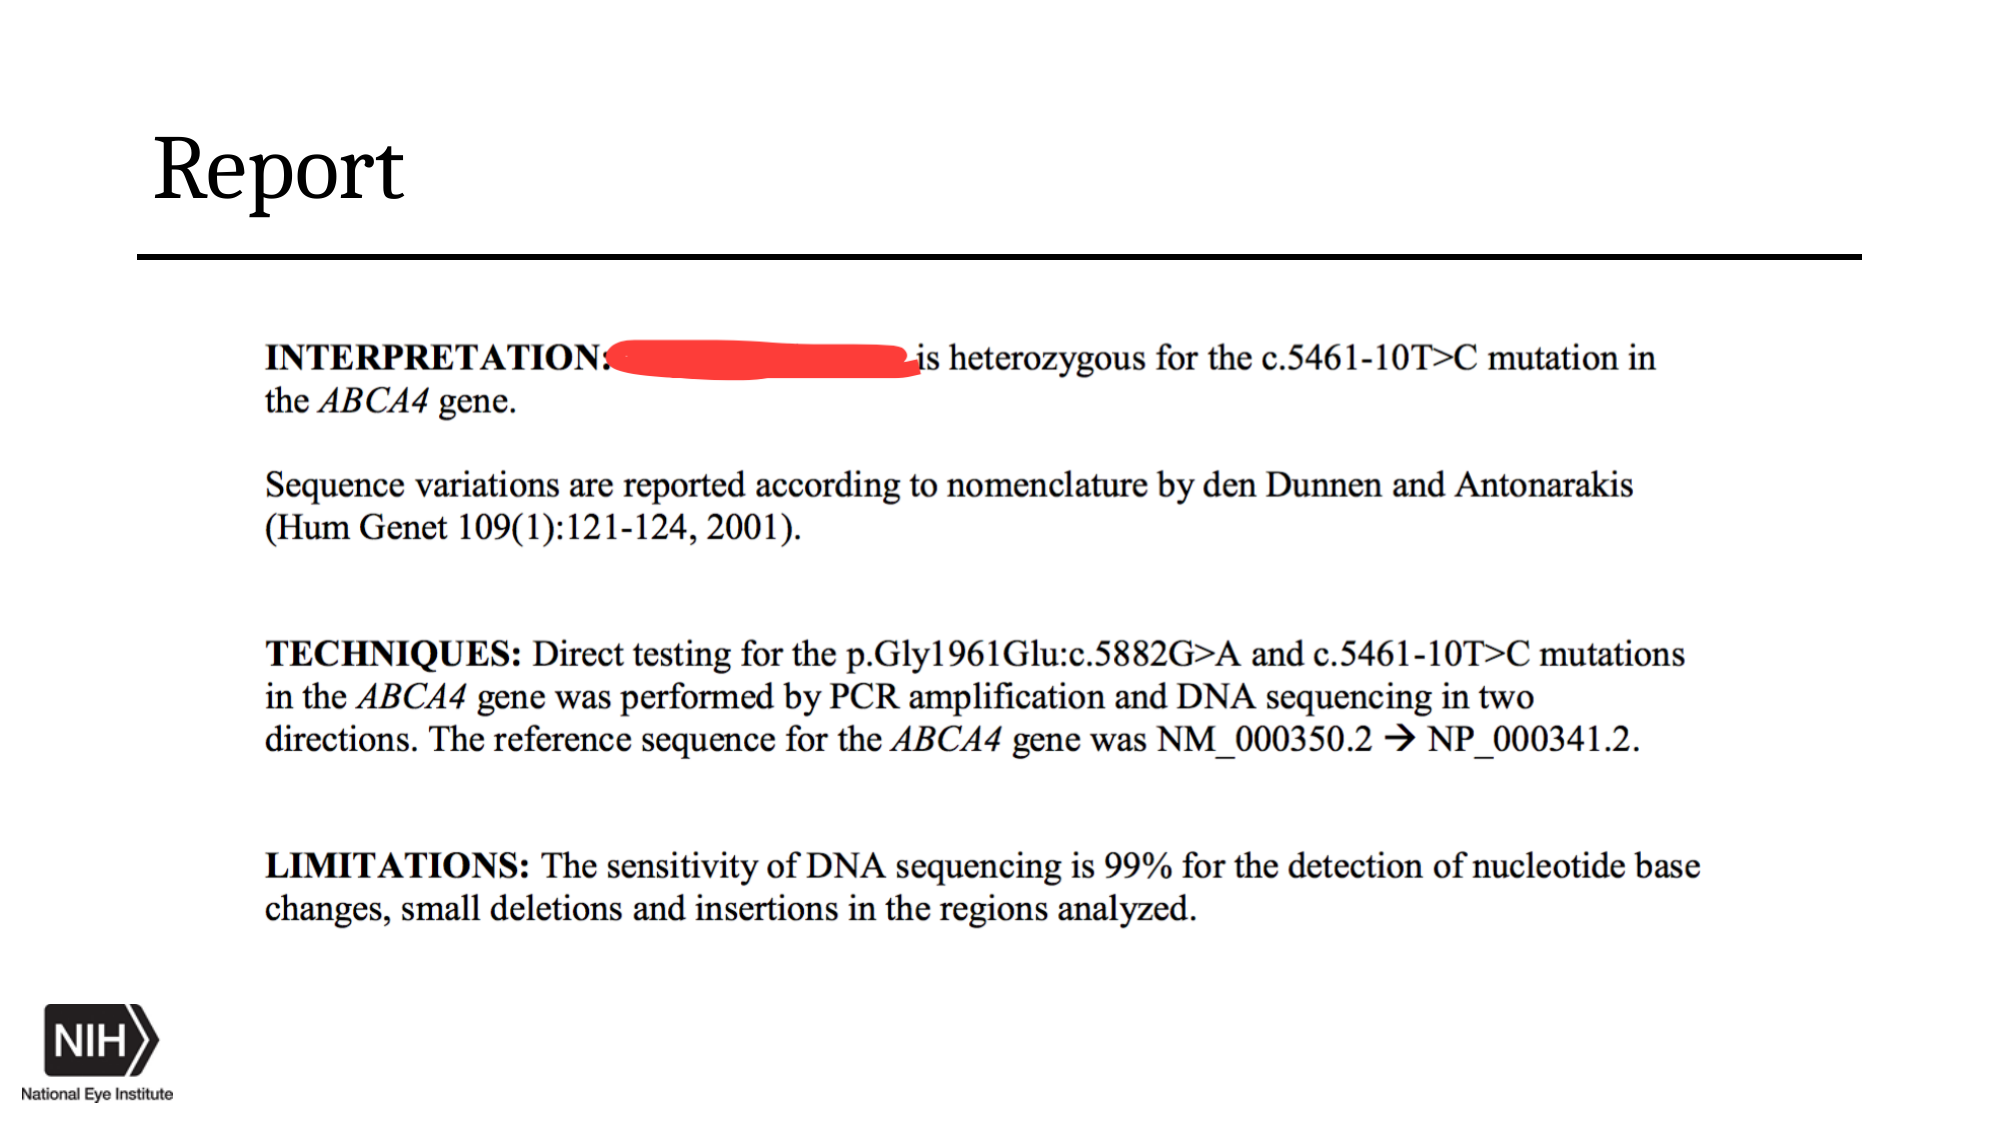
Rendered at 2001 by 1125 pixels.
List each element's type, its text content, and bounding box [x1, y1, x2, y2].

picture [22, 1004, 173, 1103]
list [206, 299, 1793, 985]
title Report [137, 59, 1863, 278]
